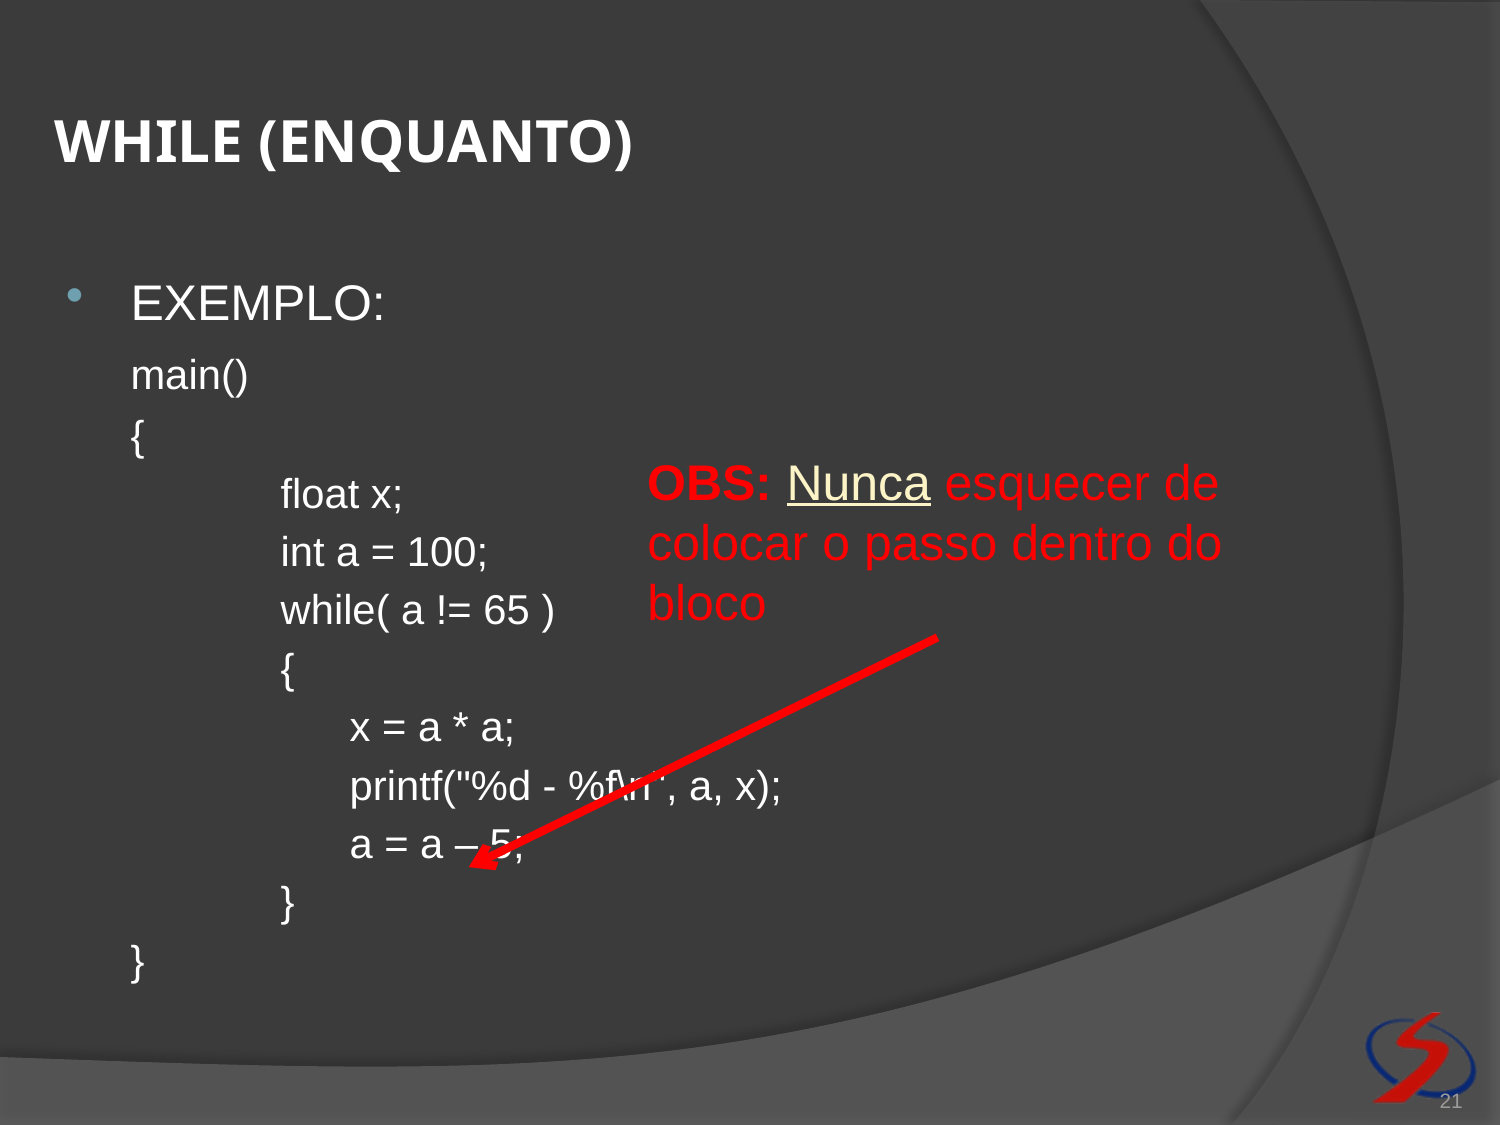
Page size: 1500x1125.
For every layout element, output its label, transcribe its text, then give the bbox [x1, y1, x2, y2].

picture [1359, 1011, 1483, 1108]
text_box OBS: Nunca esquecer de colocar o passo dentro do bloco [632, 442, 1243, 638]
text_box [468, 639, 938, 868]
title While (enquanto) [46, 45, 1454, 233]
slide_number 21 [1337, 1053, 1463, 1114]
list EXEMPLO: main() { float x; int a = 100; while( a != 65 ) { x = a * a; printf("%d - %f\n", a, x); a = a – 5; } } [46, 262, 1454, 1005]
